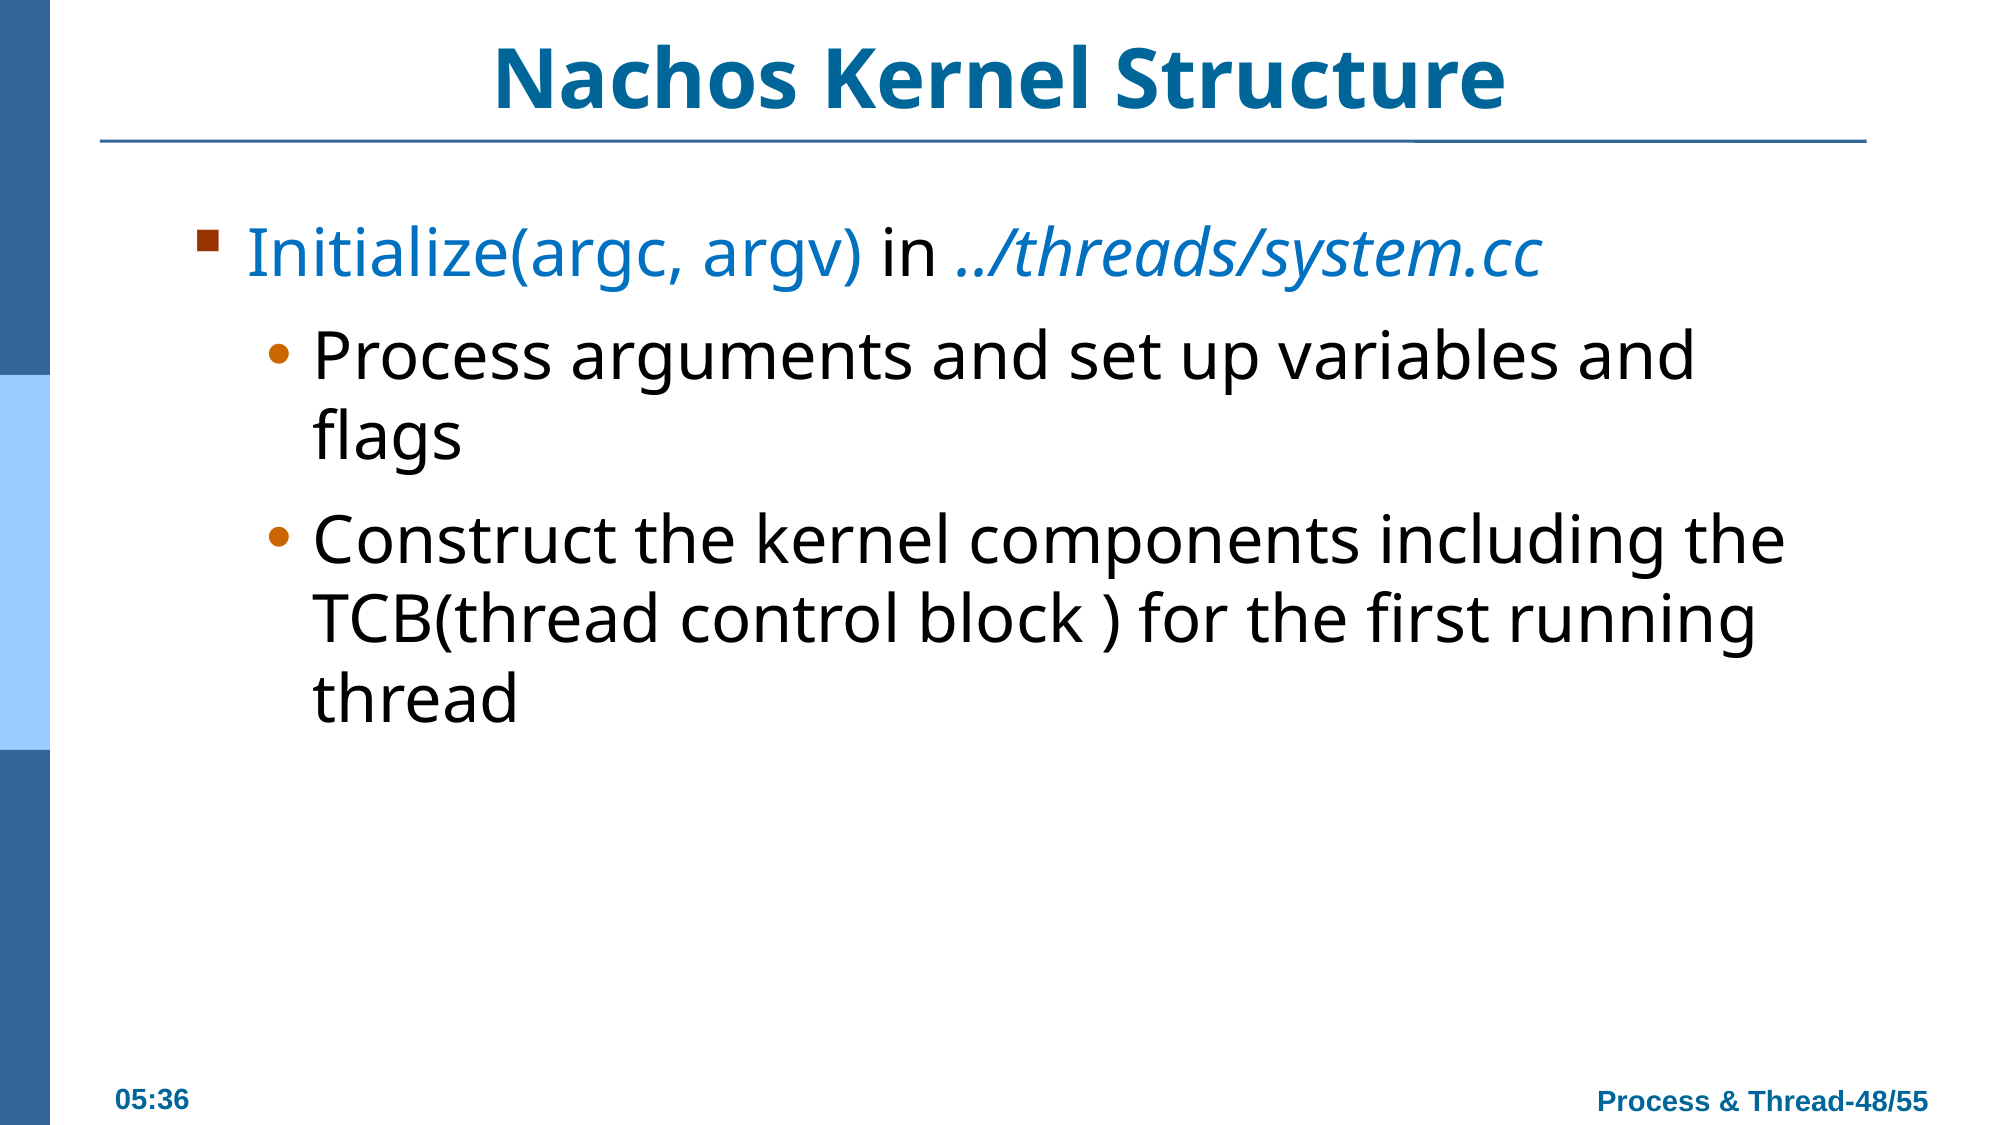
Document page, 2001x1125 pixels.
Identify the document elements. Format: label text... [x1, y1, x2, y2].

title Nachos Kernel Structure [99, 38, 1900, 133]
list Initialize(argc, argv) in ../threads/system.cc Process arguments and set up variables and flags Construct the kernel components including the TCB(thread control block ) for the first running thread [176, 202, 1867, 946]
